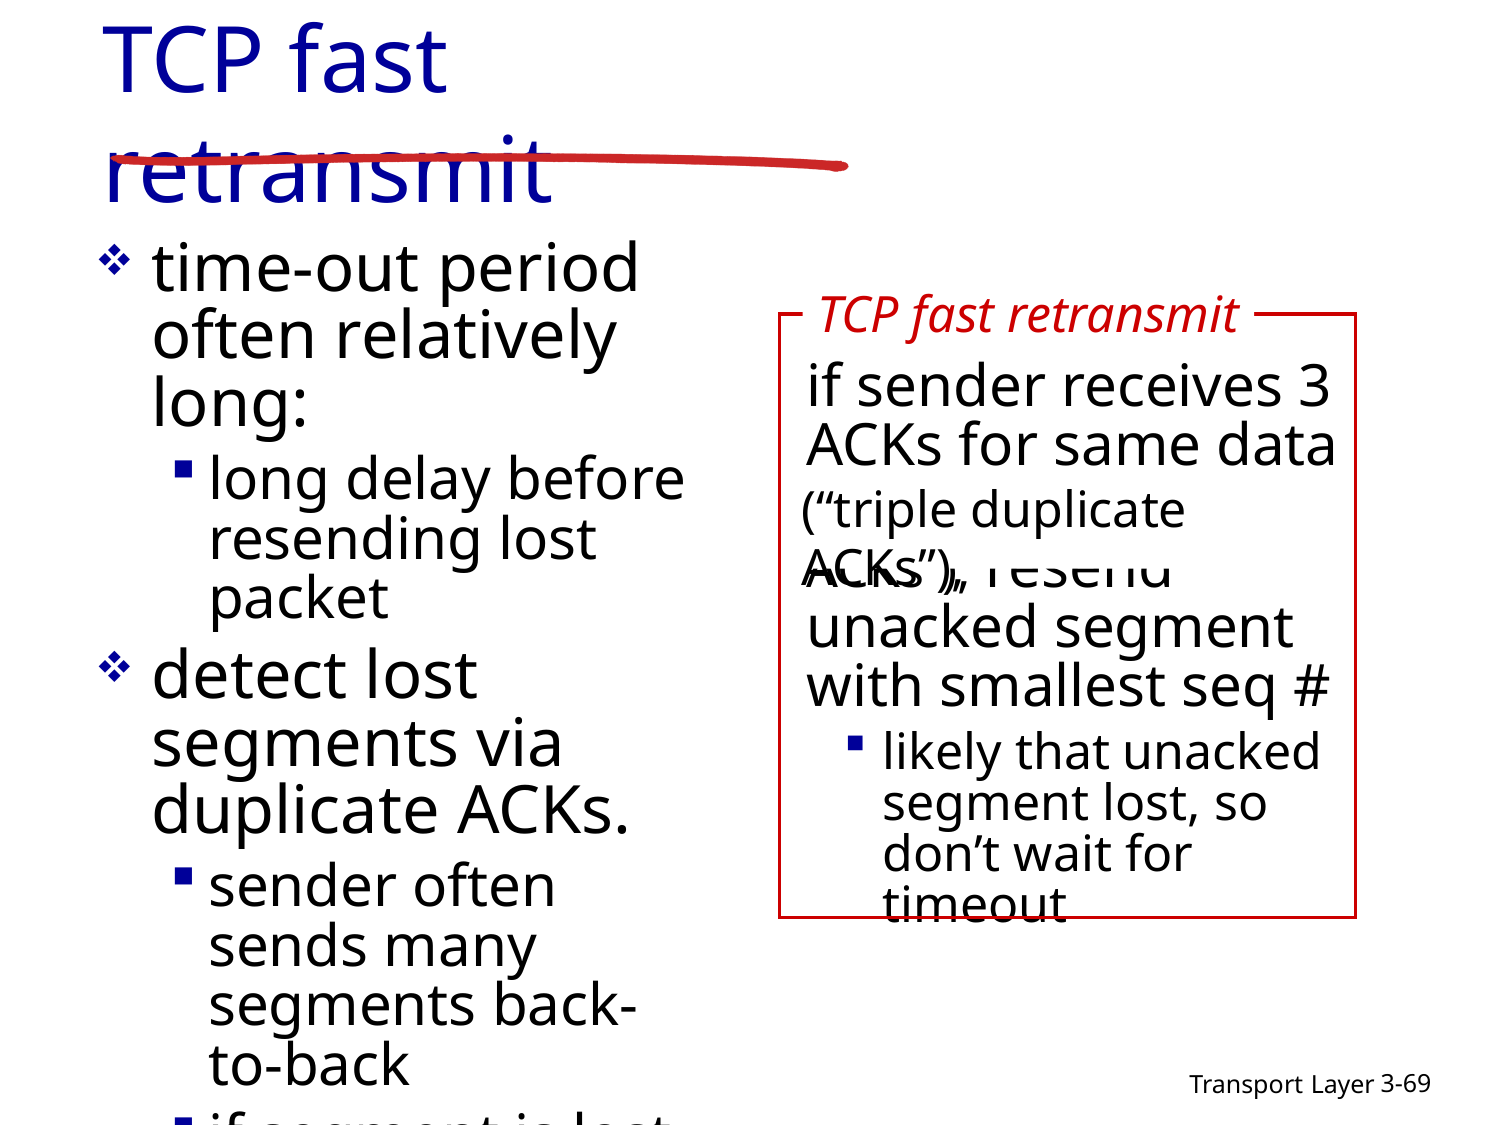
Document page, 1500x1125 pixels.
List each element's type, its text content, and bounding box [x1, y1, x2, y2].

text_box if sender receives 3 ACKs for same data (“triple duplicate ACKs”), resend unacked segment with smallest seq # likely that unacked segment lost, so don’t wait for timeout [791, 351, 1378, 977]
picture [107, 147, 858, 177]
footer Transport Layer [914, 1057, 1390, 1105]
text_box TCP fast retransmit [802, 275, 1255, 351]
title TCP fast retransmit [87, 36, 915, 185]
slide_number 3-69 [1365, 1060, 1477, 1106]
list time-out period often relatively long: long delay before resending lost packet detect lost segments via duplicate ACKs. sender often sends many segments back-to-back if segment is lost, there will likely be many duplicate ACKs. [80, 229, 706, 992]
text_box [779, 313, 1356, 918]
text_box (“triple duplicate ACKs”), [786, 479, 1346, 569]
